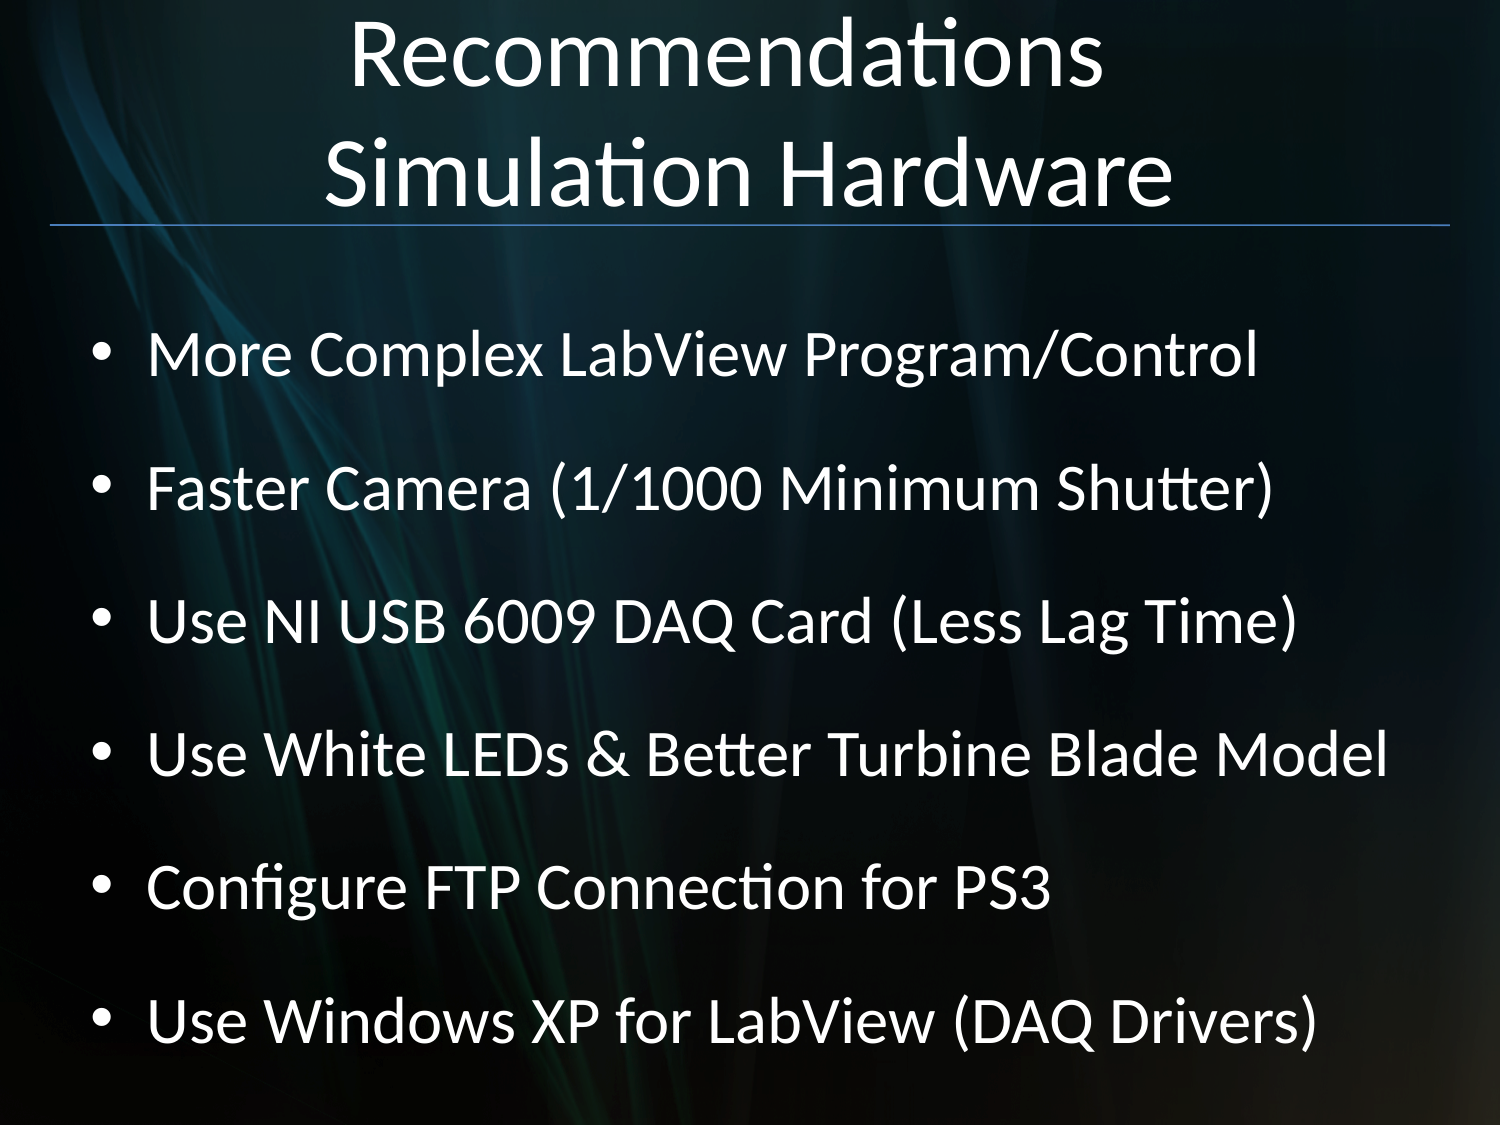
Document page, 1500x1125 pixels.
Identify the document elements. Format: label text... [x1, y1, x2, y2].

picture [0, 0, 1500, 1125]
title Recommendations Simulation Hardware [24, 12, 1476, 201]
list More Complex LabView Program/Control Faster Camera (1/1000 Minimum Shutter) Use NI USB 6009 DAQ Card (Less Lag Time) Use White LEDs & Better Turbine Blade Model Configure FTP Connection for PS3 Use Windows XP for LabView (DAQ Drivers) [74, 262, 1426, 1006]
